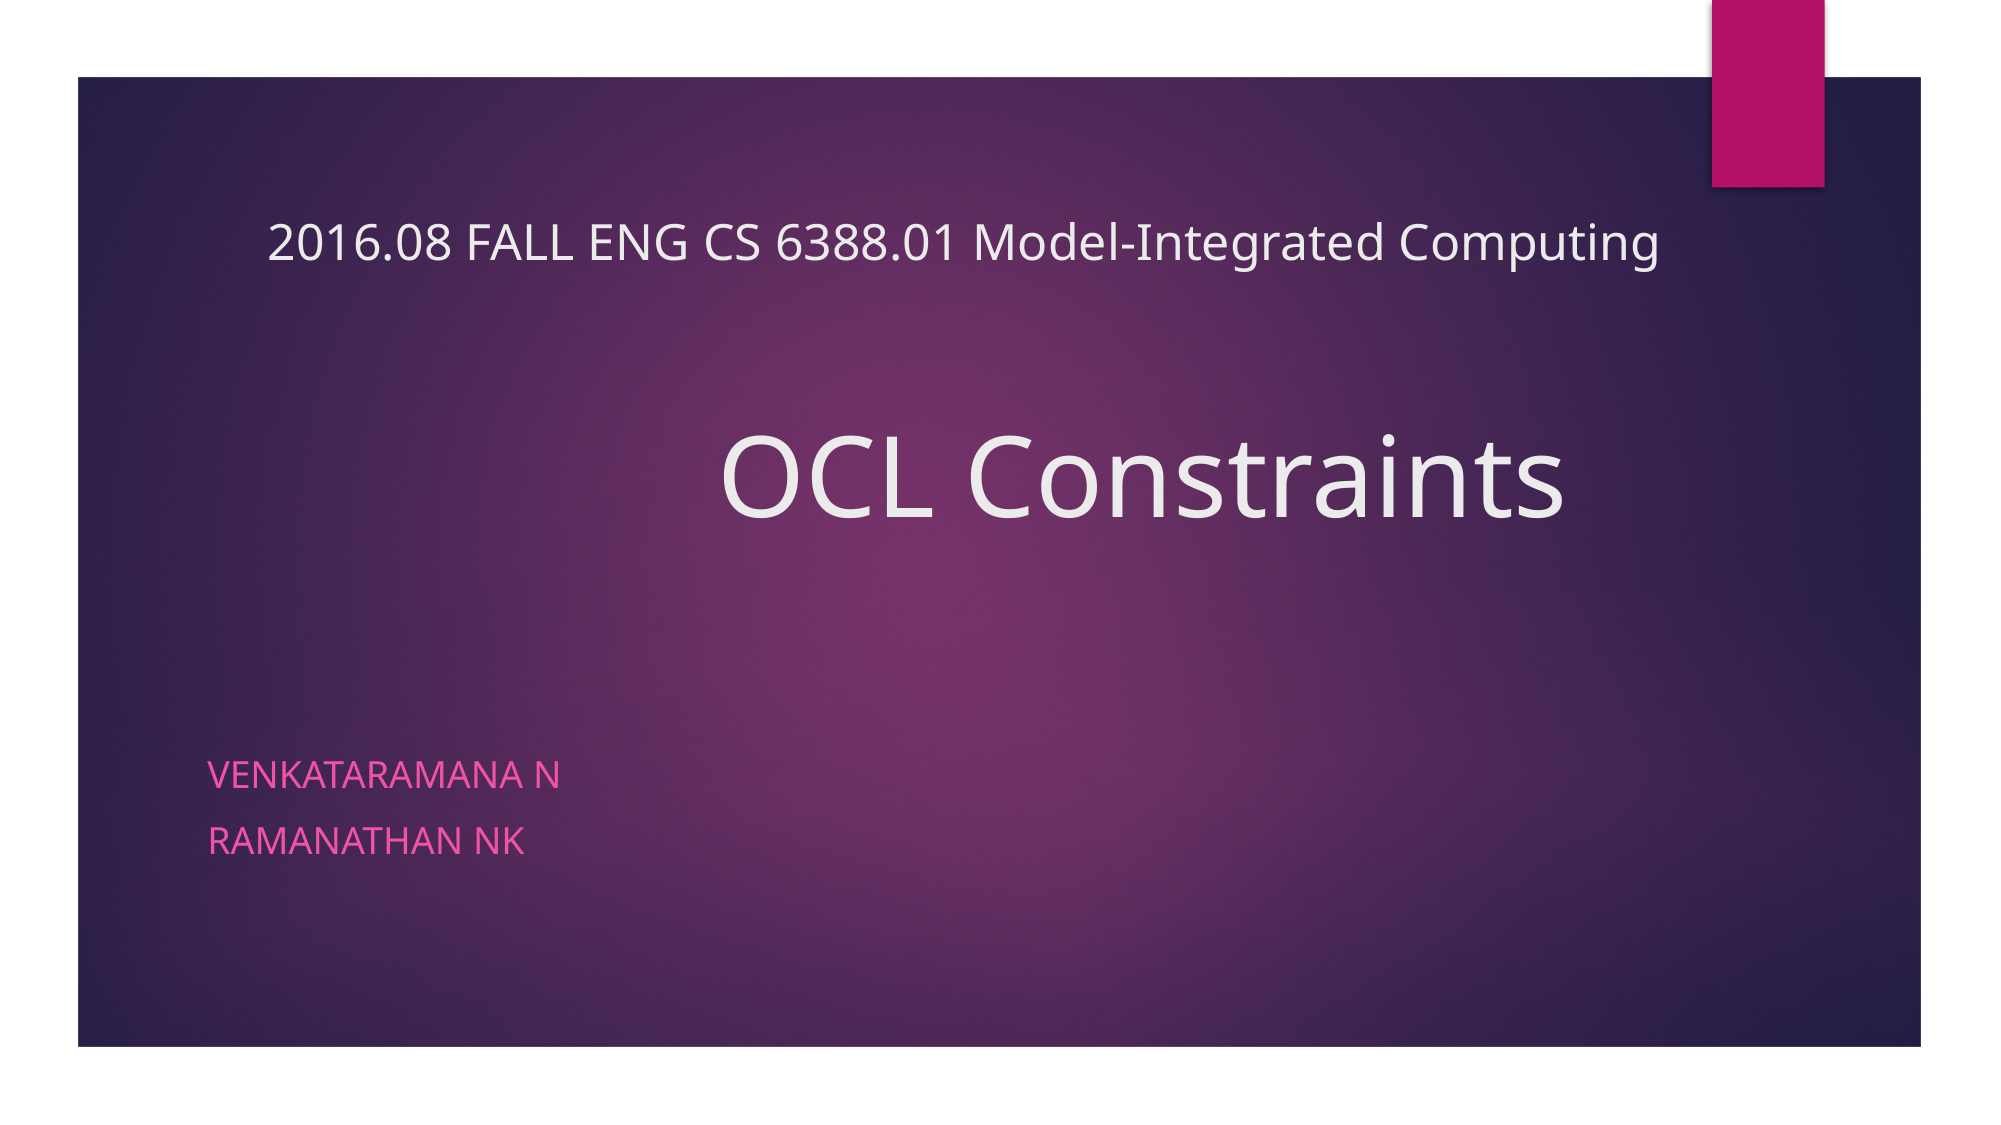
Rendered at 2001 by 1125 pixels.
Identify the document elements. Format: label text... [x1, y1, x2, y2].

subtitle Venkataramana n Ramanathan nk [192, 743, 1641, 885]
title 2016.08 FALL ENG CS 6388.01 Model-Integrated Computing OCL Constraints [252, 158, 1701, 598]
